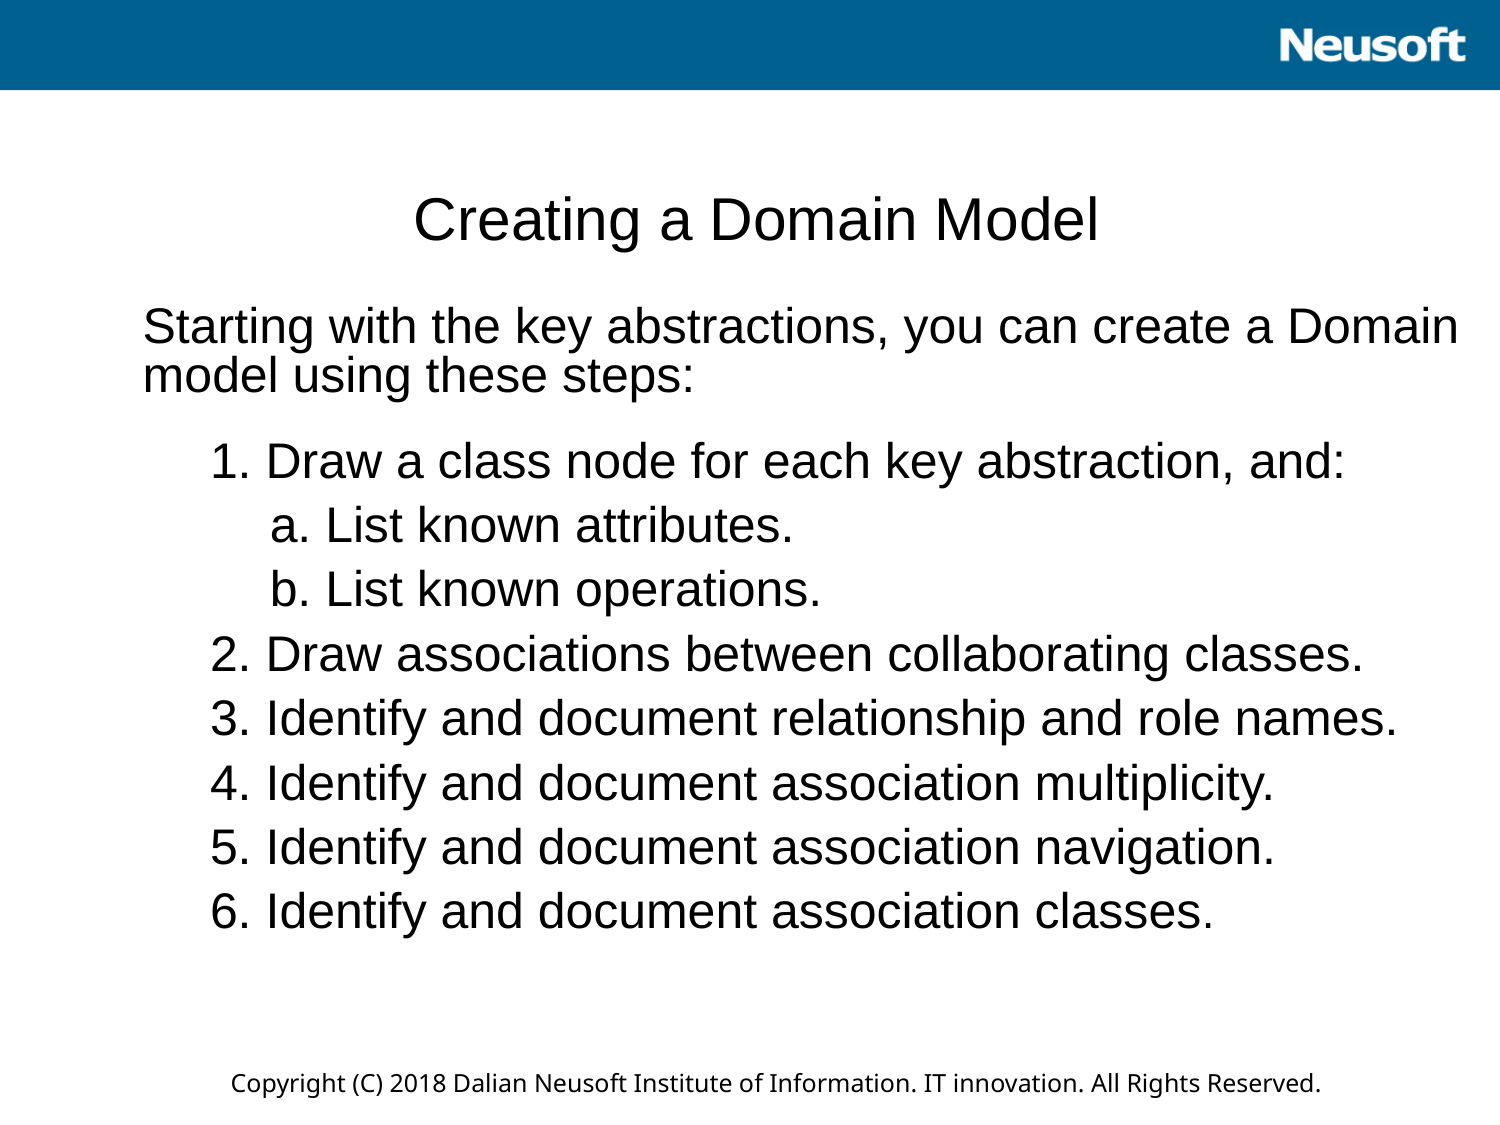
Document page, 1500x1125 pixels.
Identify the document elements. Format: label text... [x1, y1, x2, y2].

text_box Creating a Domain Model Starting with the key abstractions, you can create a Domain model using these steps: 1. Draw a class node for each key abstraction, and: a. List known attributes. b. List known operations. 2. Draw associations between collaborating classes. 3. Identify and document relationship and role names. 4. Identify and document association multiplicity. 5. Identify and document association navigation. 6. Identify and document association classes. [142, 99, 1461, 939]
picture [1428, 27, 1465, 61]
picture [1281, 29, 1426, 62]
